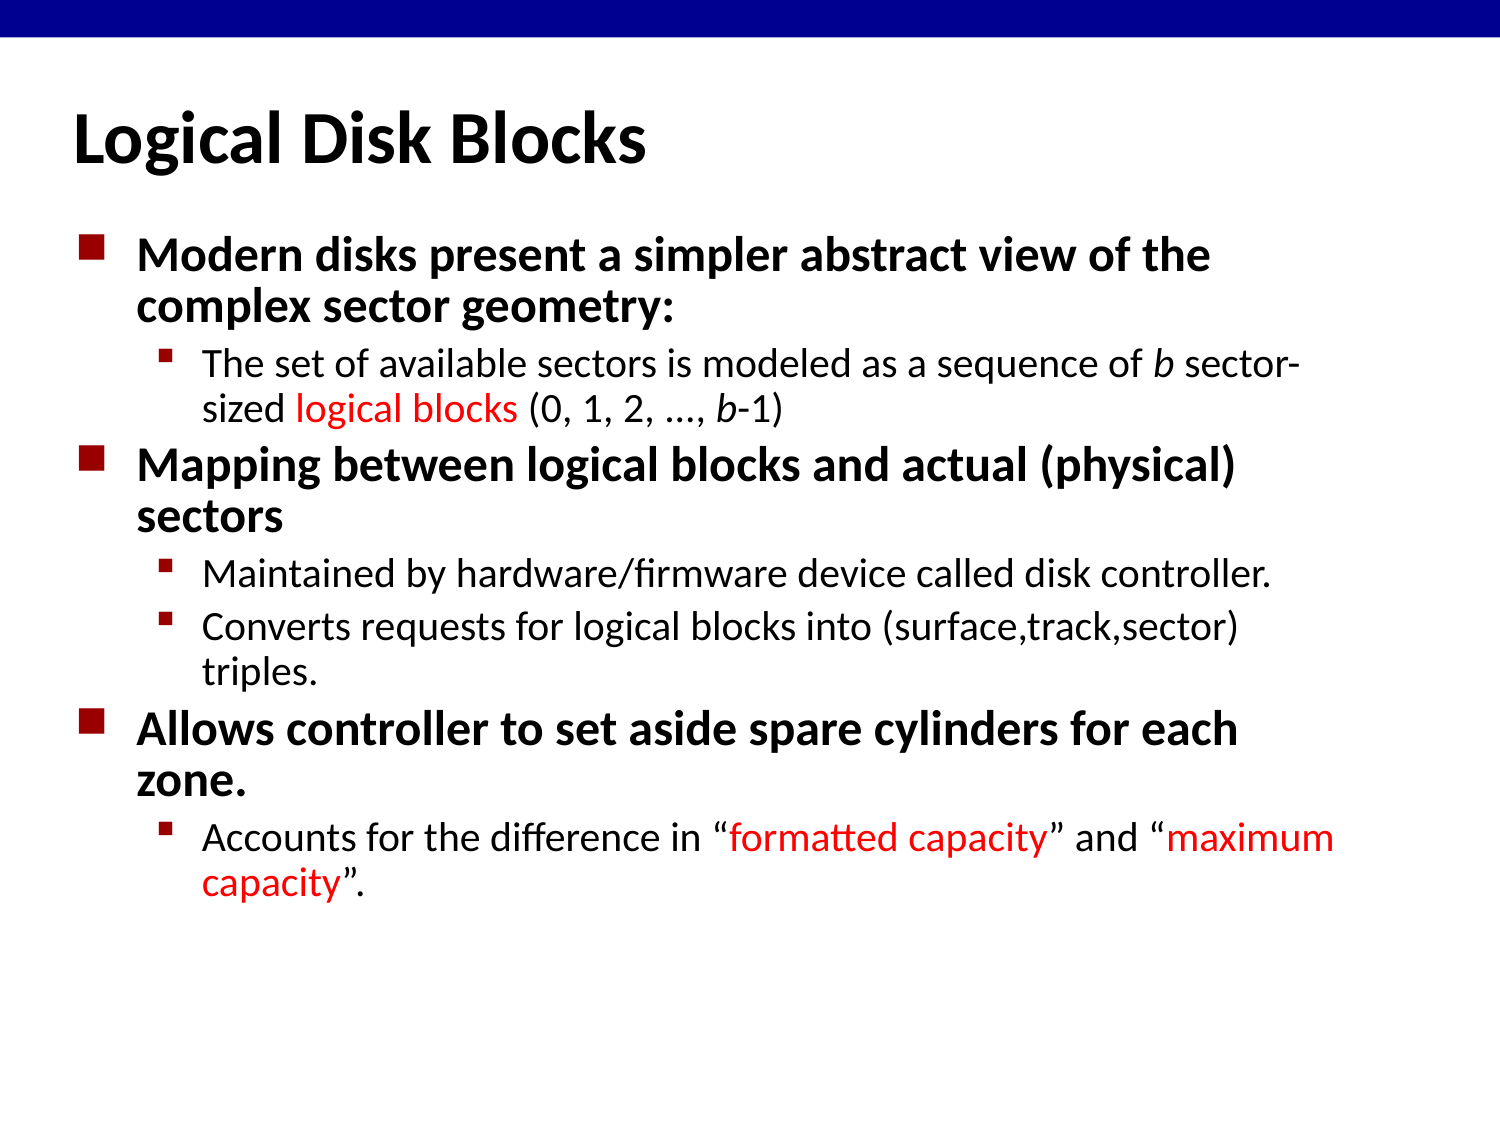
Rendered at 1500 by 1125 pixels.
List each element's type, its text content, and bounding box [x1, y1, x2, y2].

list Modern disks present a simpler abstract view of the complex sector geometry: The set of available sectors is modeled as a sequence of b sector-sized logical blocks (0, 1, 2, ..., b-1) Mapping between logical blocks and actual (physical) sectors Maintained by hardware/firmware device called disk controller. Converts requests for logical blocks into (surface,track,sector) triples. Allows controller to set aside spare cylinders for each zone. Accounts for the difference in “formatted capacity” and “maximum capacity”. [64, 223, 1361, 1040]
title Logical Disk Blocks [58, 71, 1305, 197]
